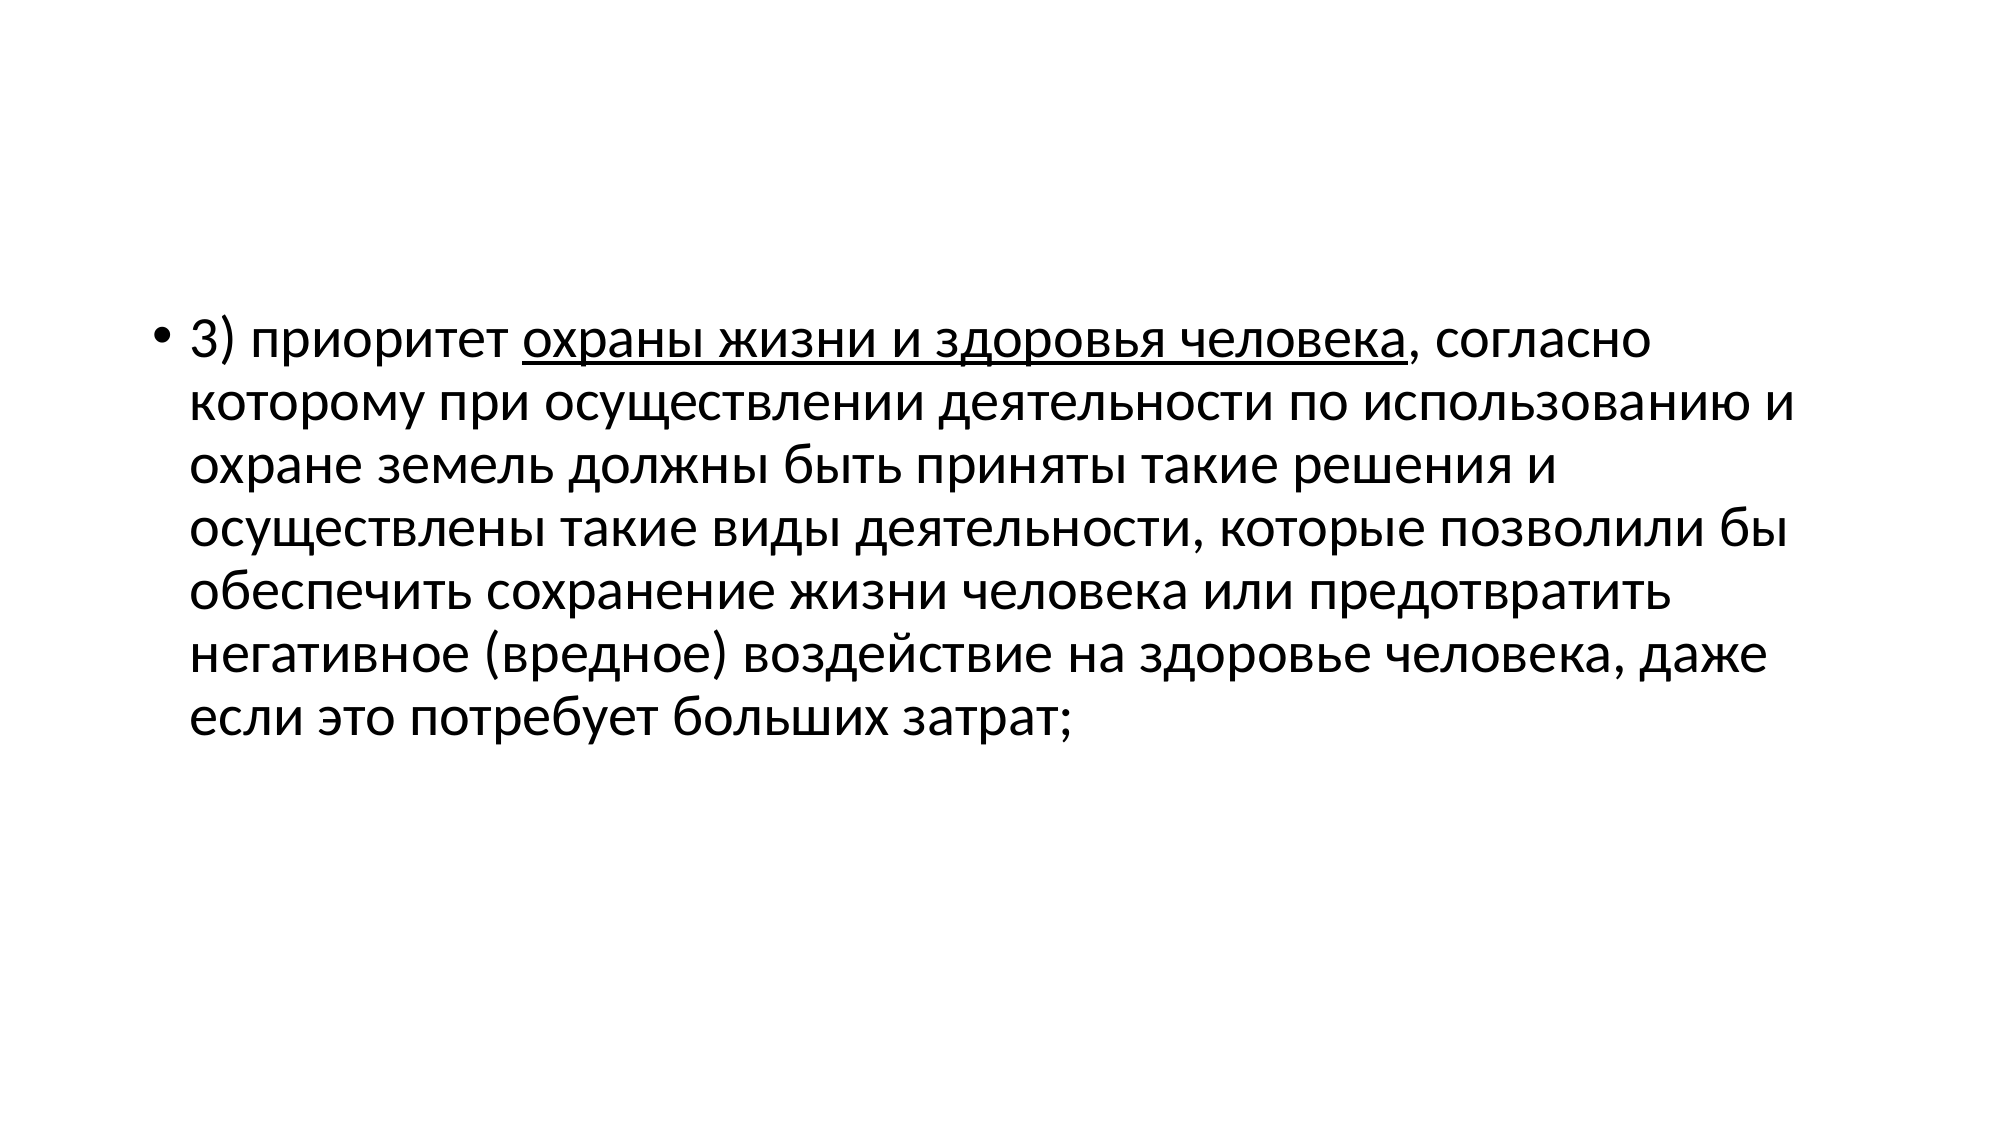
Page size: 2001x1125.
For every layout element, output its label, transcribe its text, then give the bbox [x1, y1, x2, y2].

list 3) приоритет охраны жизни и здоровья человека, согласно которому при осуществлении деятельности по использованию и охране земель должны быть приняты такие решения и осуществлены такие виды деятельности, которые позволили бы обеспечить сохранение жизни человека или предотвратить негативное (вредное) воздействие на здоровье человека, даже если это потребует больших затрат; [137, 299, 1863, 1014]
